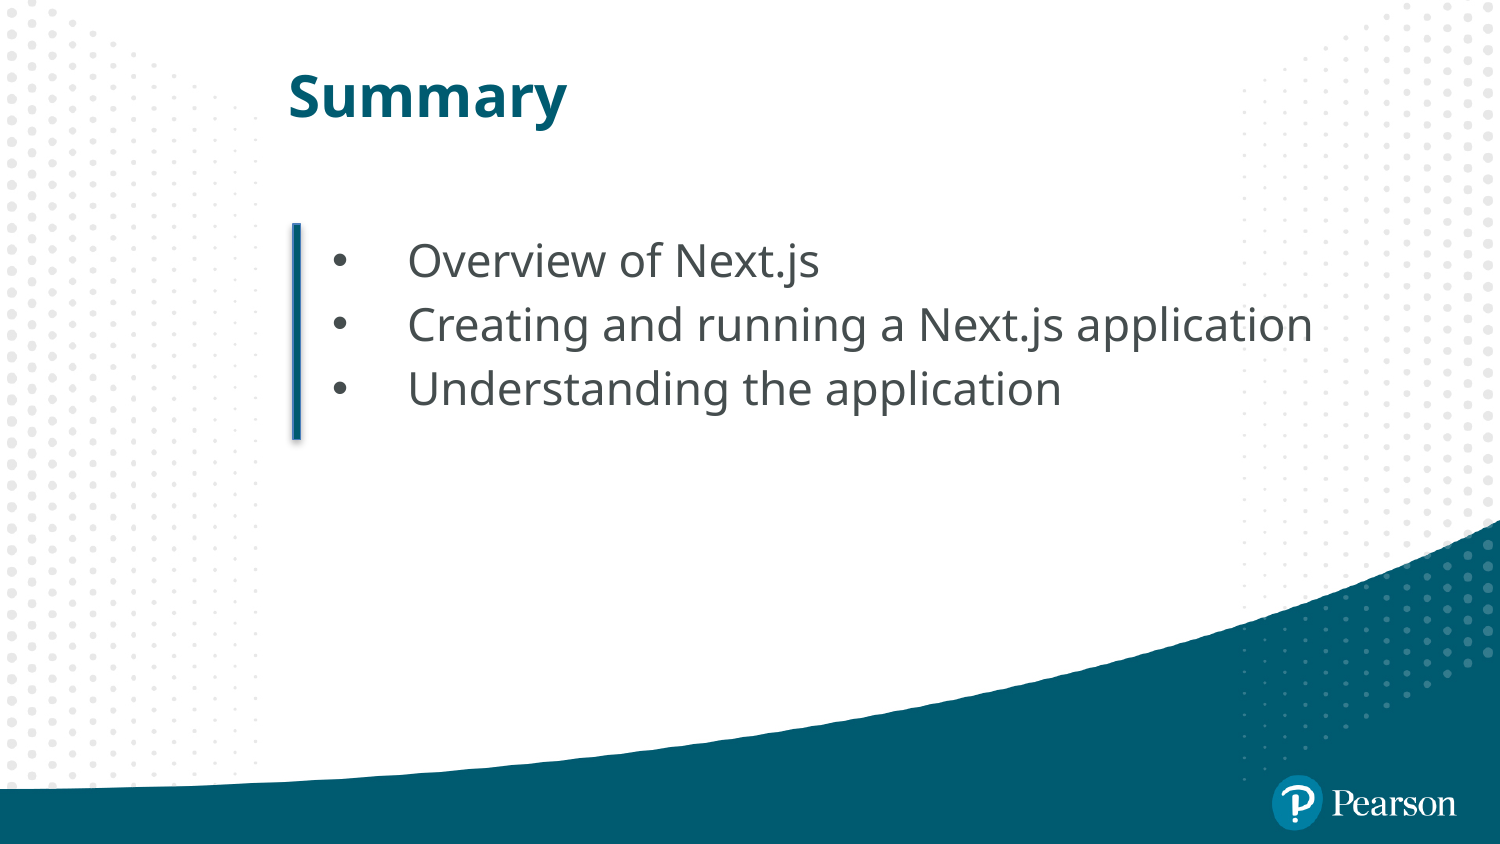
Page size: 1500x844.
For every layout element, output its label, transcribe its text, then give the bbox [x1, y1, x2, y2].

picture [1444, 584, 1451, 591]
picture [1283, 786, 1314, 815]
picture [1484, 648, 1492, 657]
picture [1440, 798, 1444, 815]
picture [1484, 627, 1492, 635]
picture [1464, 638, 1471, 646]
picture [1381, 798, 1385, 815]
picture [1464, 595, 1471, 603]
picture [1347, 791, 1353, 804]
picture [1419, 800, 1424, 814]
picture [1432, 799, 1436, 813]
subtitle Overview of Next.js Creating and running a Next.js application Understanding the application [307, 224, 1331, 440]
picture [1464, 616, 1471, 624]
picture [1447, 798, 1454, 815]
picture [1444, 628, 1451, 634]
picture [1444, 649, 1451, 656]
picture [1336, 791, 1340, 815]
picture [1444, 606, 1451, 613]
picture [1484, 562, 1492, 570]
picture [1444, 670, 1451, 677]
picture [1464, 552, 1472, 559]
picture [1464, 660, 1471, 667]
picture [1444, 563, 1451, 570]
picture [1484, 584, 1492, 592]
picture [1354, 800, 1361, 815]
picture [1484, 605, 1492, 613]
picture [1465, 573, 1471, 581]
title Summary [273, 51, 1389, 155]
picture [0, 0, 1500, 788]
picture [1405, 799, 1416, 812]
picture [1484, 541, 1492, 549]
